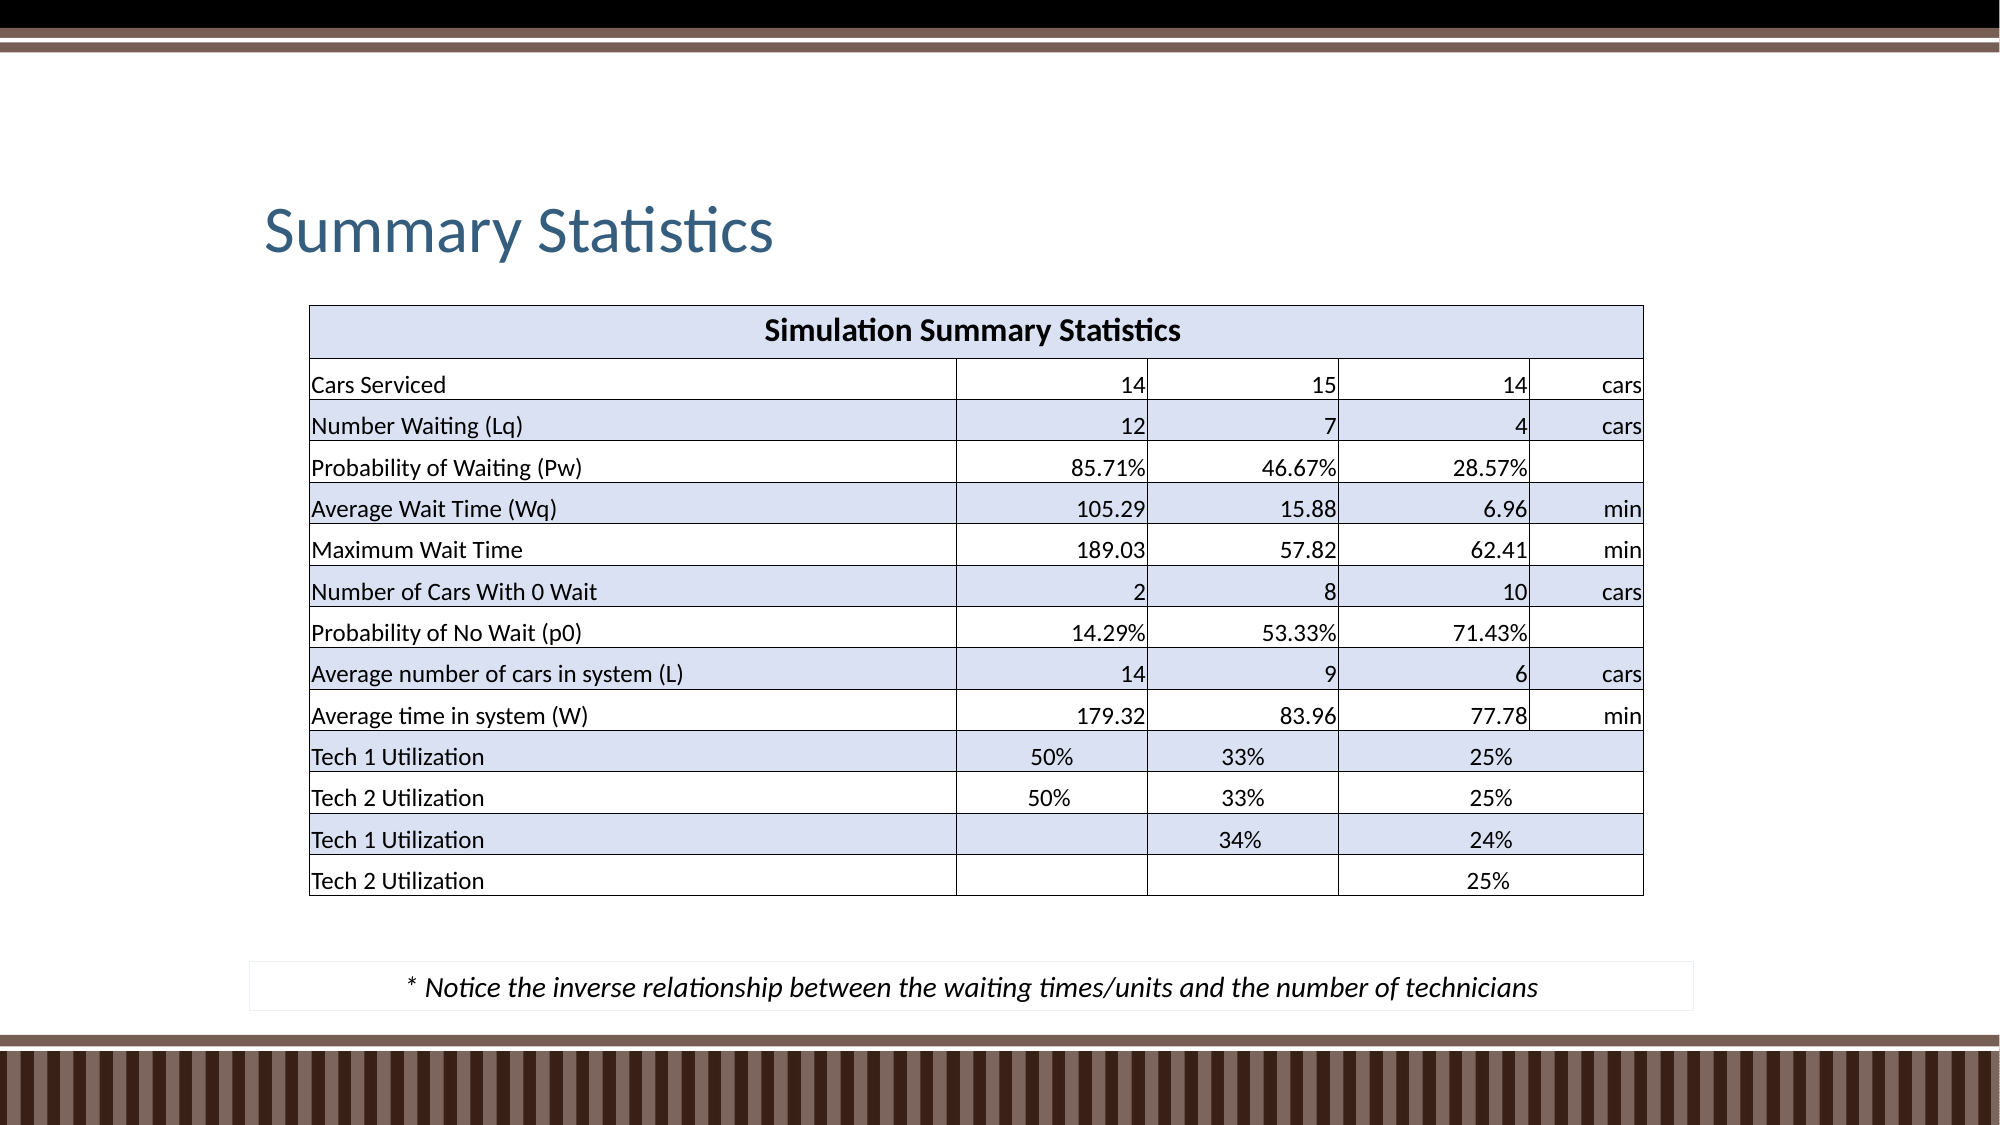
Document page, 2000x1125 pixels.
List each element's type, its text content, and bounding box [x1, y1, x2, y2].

table_cell Average time in system (W) [310, 690, 956, 730]
table_cell cars [1530, 566, 1643, 606]
table_cell min [1530, 690, 1643, 730]
table_cell Probability of No Wait (p0) [310, 607, 956, 647]
table_cell 4 [1339, 400, 1529, 440]
table_cell 2 [957, 566, 1147, 606]
table_cell 10 [1339, 566, 1529, 606]
table_cell 14 [957, 359, 1147, 399]
table_cell cars [1530, 400, 1643, 440]
table_cell [1530, 607, 1643, 647]
table_cell 83.96 [1148, 690, 1338, 730]
title Summary Statistics [249, 99, 1750, 275]
table_cell 25% [1339, 772, 1643, 813]
table_cell 25% [1339, 855, 1643, 895]
table_cell 15 [1148, 359, 1338, 399]
table_cell Average Wait Time (Wq) [310, 483, 956, 523]
table_cell min [1530, 483, 1643, 523]
table_cell 7 [1148, 400, 1338, 440]
table_cell 77.78 [1339, 690, 1529, 730]
table_cell Number of Cars With 0 Wait [310, 566, 956, 606]
table_cell 9 [1148, 648, 1338, 689]
table_cell 14 [1339, 359, 1529, 399]
table_cell 33% [1148, 772, 1338, 813]
table_cell Tech 2 Utilization [310, 855, 956, 895]
table_cell Tech 2 Utilization [310, 772, 956, 813]
table_cell 179.32 [957, 690, 1147, 730]
table_cell 57.82 [1148, 524, 1338, 565]
table_cell 28.57% [1339, 441, 1529, 482]
table_cell Tech 1 Utilization [310, 814, 956, 854]
text_box * Notice the inverse relationship between the waiting times/units and the number of technicians [249, 961, 1694, 1011]
table_cell Average number of cars in system (L) [310, 648, 956, 689]
table_cell 6.96 [1339, 483, 1529, 523]
table_cell 6 [1339, 648, 1529, 689]
table_cell Tech 1 Utilization [310, 731, 956, 771]
table_cell 14.29% [957, 607, 1147, 647]
table_cell 53.33% [1148, 607, 1338, 647]
table_cell 46.67% [1148, 441, 1338, 482]
table_cell 24% [1339, 814, 1643, 854]
table_cell 189.03 [957, 524, 1147, 565]
table_cell [1148, 855, 1338, 895]
table_cell 62.41 [1339, 524, 1529, 565]
table_cell min [1530, 524, 1643, 565]
table_cell 71.43% [1339, 607, 1529, 647]
table_cell 33% [1148, 731, 1338, 771]
table_cell 50% [957, 772, 1147, 813]
table_cell 85.71% [957, 441, 1147, 482]
table_cell Maximum Wait Time [310, 524, 956, 565]
table_cell 34% [1148, 814, 1338, 854]
table_cell 50% [957, 731, 1147, 771]
table_cell cars [1530, 359, 1643, 399]
table_cell [957, 814, 1147, 854]
table_cell [957, 855, 1147, 895]
table_cell Cars Serviced [310, 359, 956, 399]
table_cell Probability of Waiting (Pw) [310, 441, 956, 482]
table_cell 8 [1148, 566, 1338, 606]
table_cell 12 [957, 400, 1147, 440]
table_cell 14 [957, 648, 1147, 689]
table_cell cars [1530, 648, 1643, 689]
table_cell 25% [1339, 731, 1643, 771]
table_cell [1530, 441, 1643, 482]
table_cell 105.29 [957, 483, 1147, 523]
table_cell Number Waiting (Lq) [310, 400, 956, 440]
table_cell 15.88 [1148, 483, 1338, 523]
table_header Simulation Summary Statistics [310, 306, 1643, 358]
